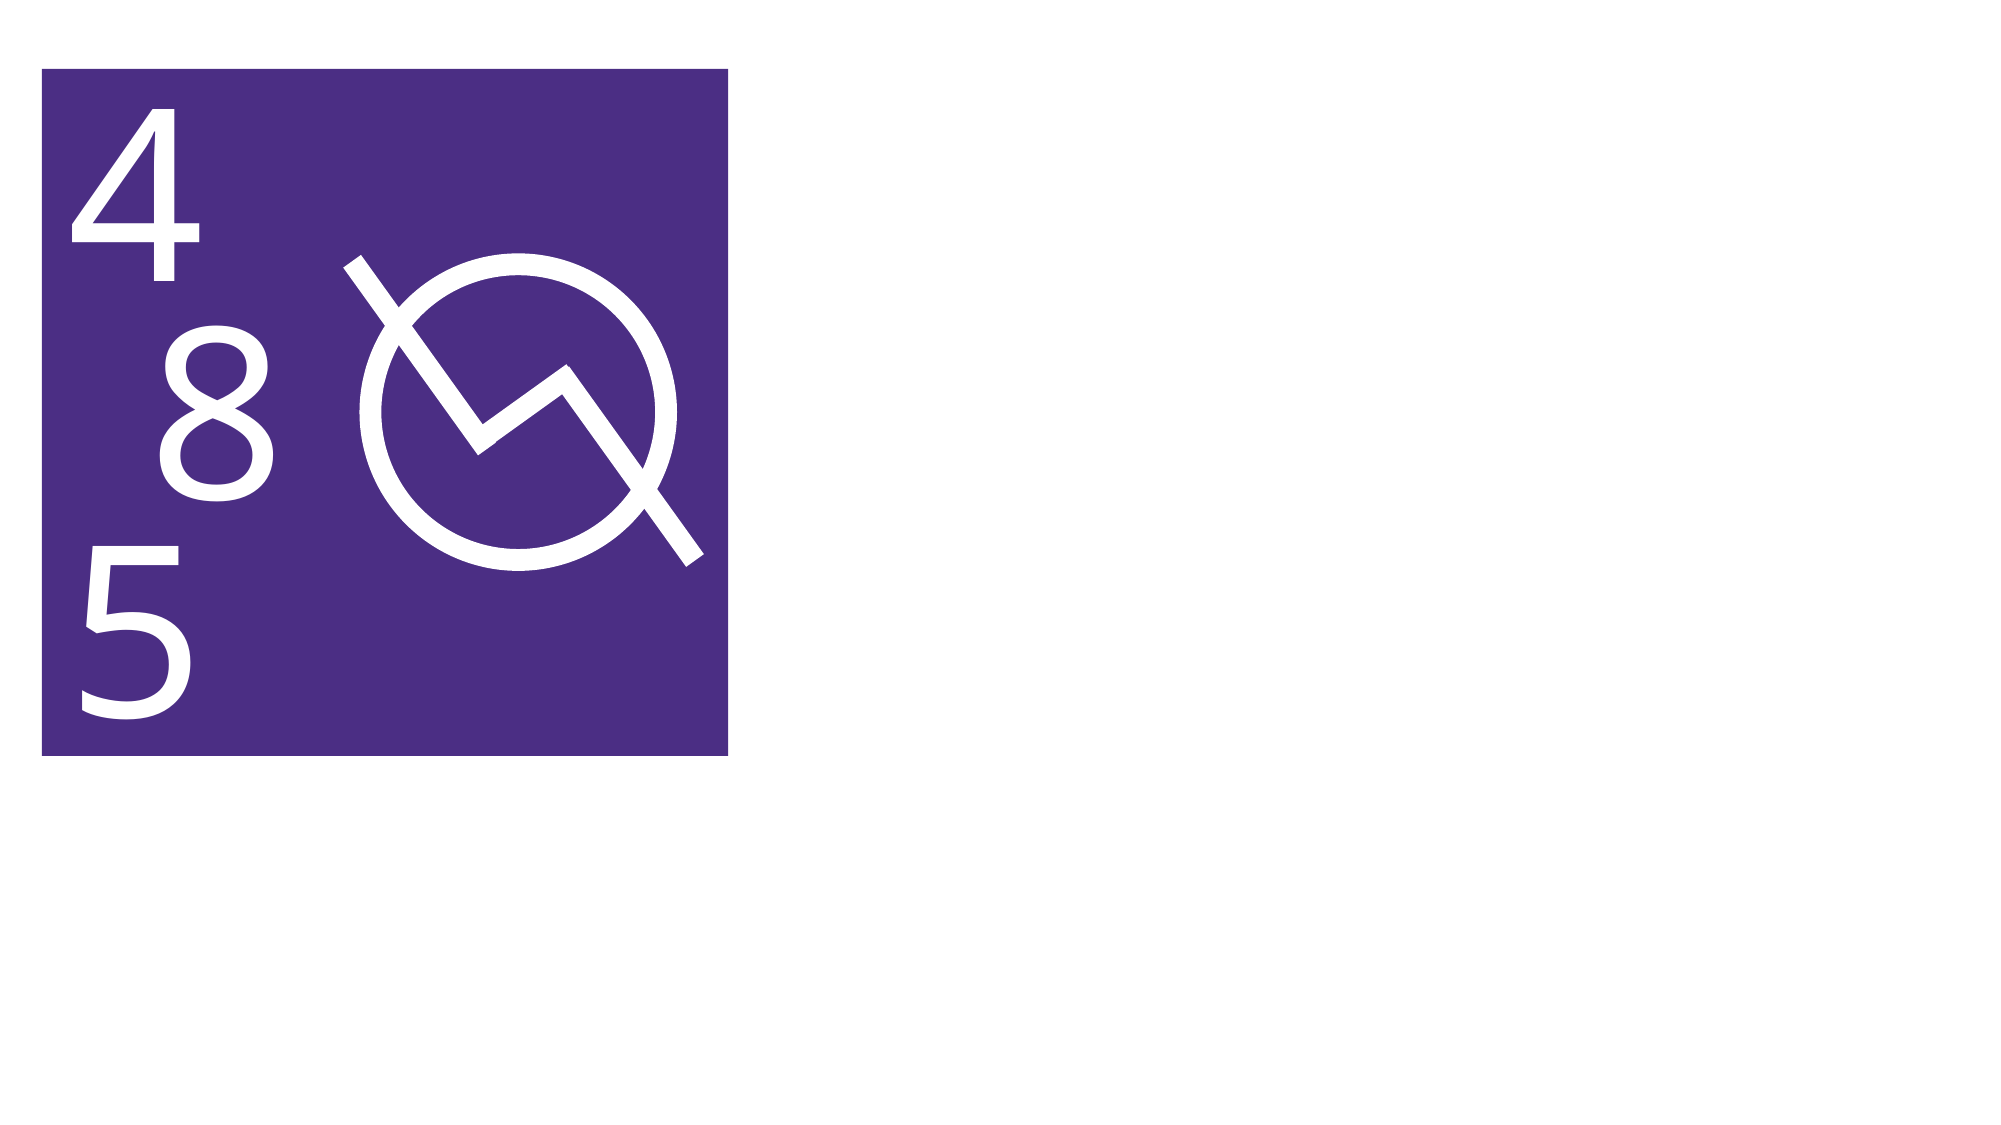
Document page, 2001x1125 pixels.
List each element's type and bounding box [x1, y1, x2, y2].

text_box [352, 261, 487, 450]
text_box [41, 34, 729, 756]
text_box [560, 372, 696, 561]
text_box [478, 373, 573, 441]
